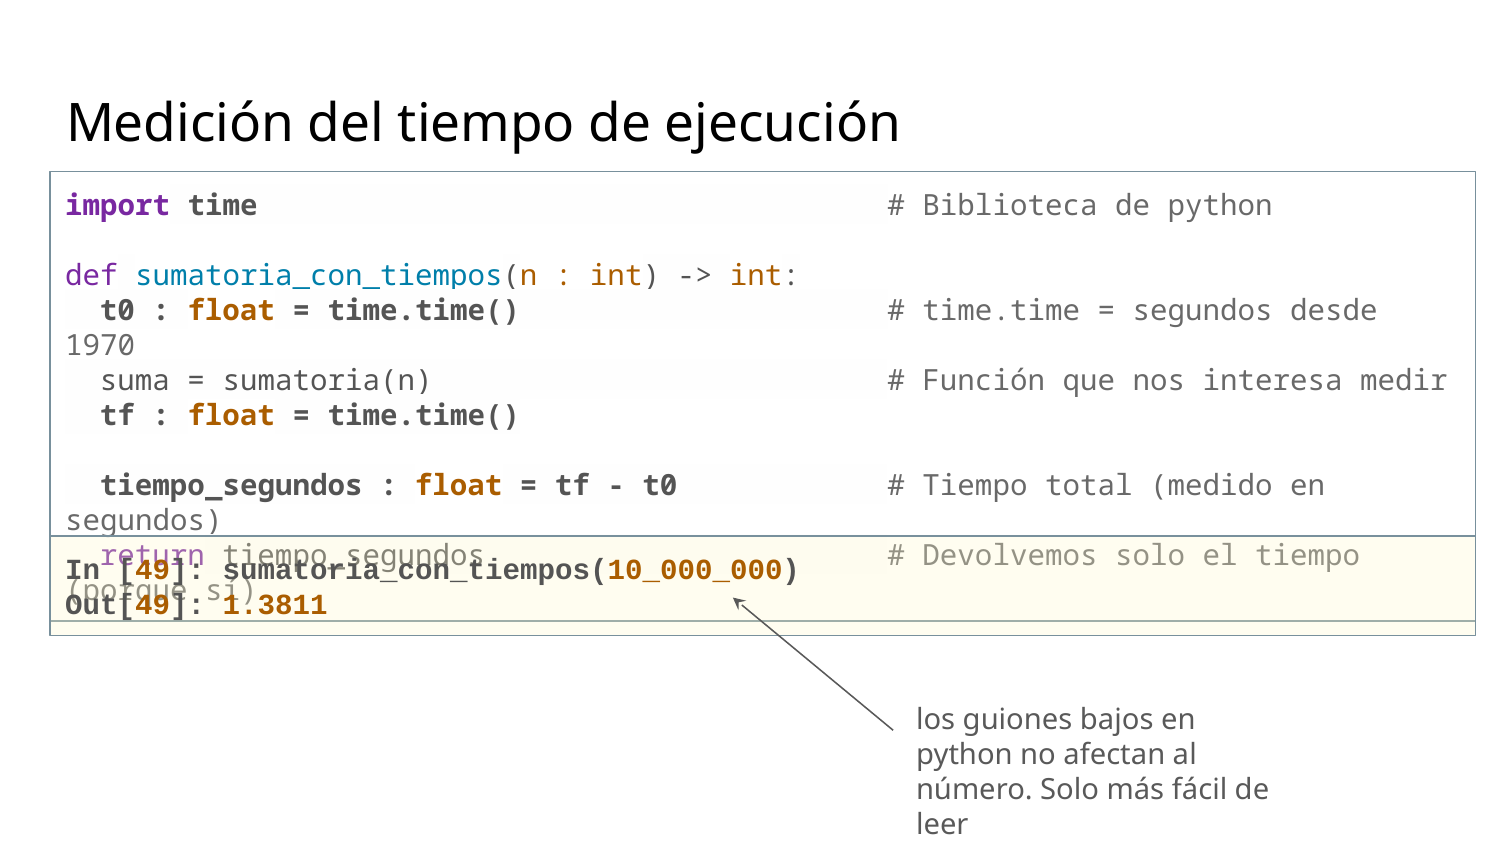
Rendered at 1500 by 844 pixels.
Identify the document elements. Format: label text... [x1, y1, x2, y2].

text_box import time # Biblioteca de python def sumatoria_con_tiempos(n : int) -> int: t0 : float = time.time() # time.time = segundos desde 1970 suma = sumatoria(n) # Función que nos interesa medir tf : float = time.time() tiempo_segundos : float = tf - t0 # Tiempo total (medido en segundos) return tiempo_segundos # Devolvemos solo el tiempo (porque sí) [50, 171, 1476, 535]
title Medición del tiempo de ejecución [51, 72, 1449, 167]
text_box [49, 535, 1476, 823]
